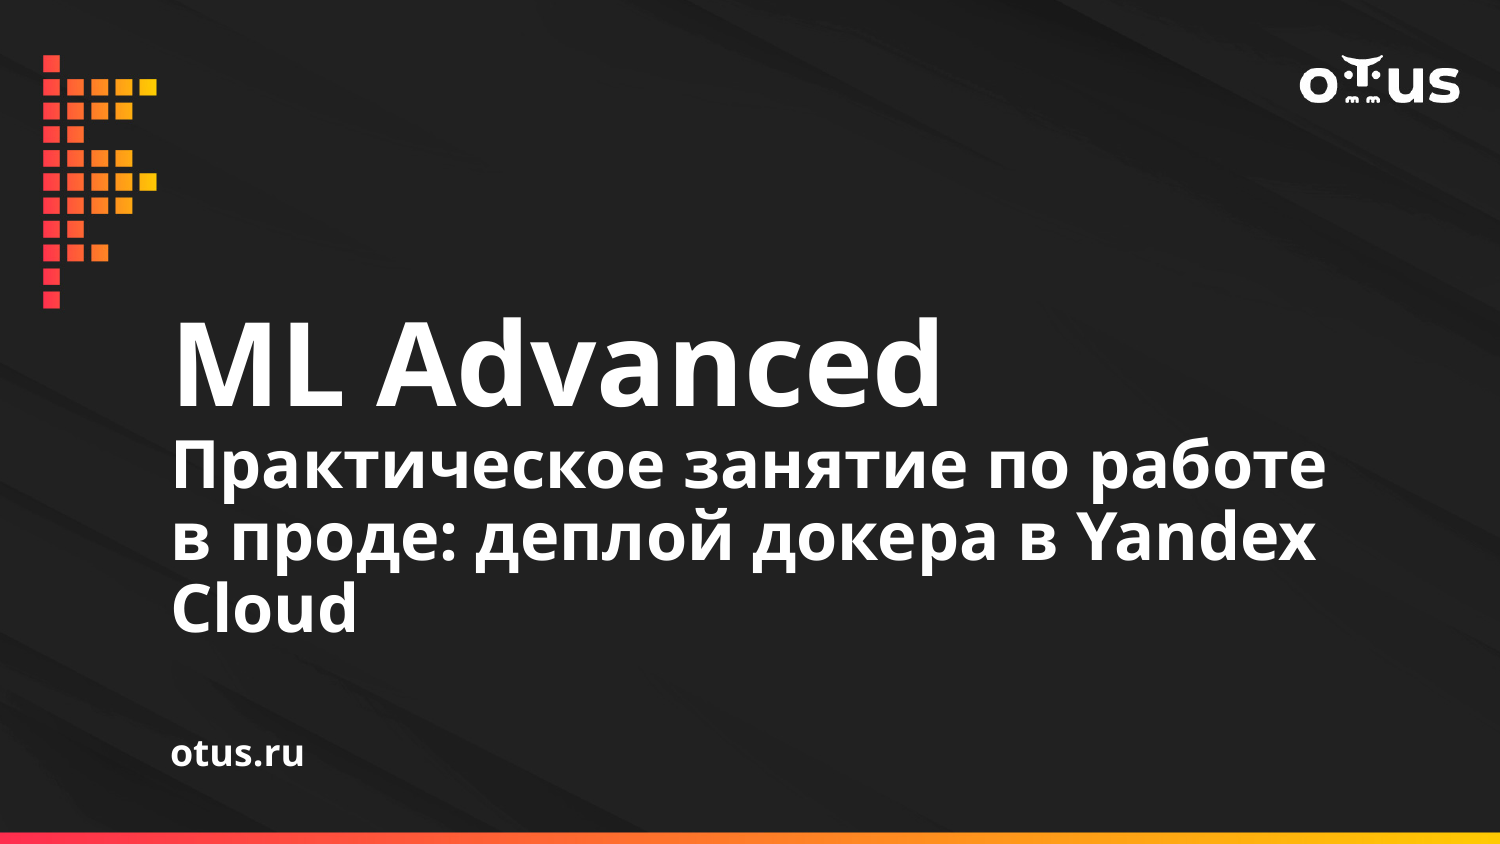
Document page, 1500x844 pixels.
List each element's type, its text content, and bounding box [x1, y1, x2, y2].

picture [0, 0, 1500, 844]
subtitle otus.ru [154, 713, 1500, 793]
title ML Advanced Практическое занятие по работе в проде: деплой докера в Yandex Cloud [154, 290, 1366, 680]
